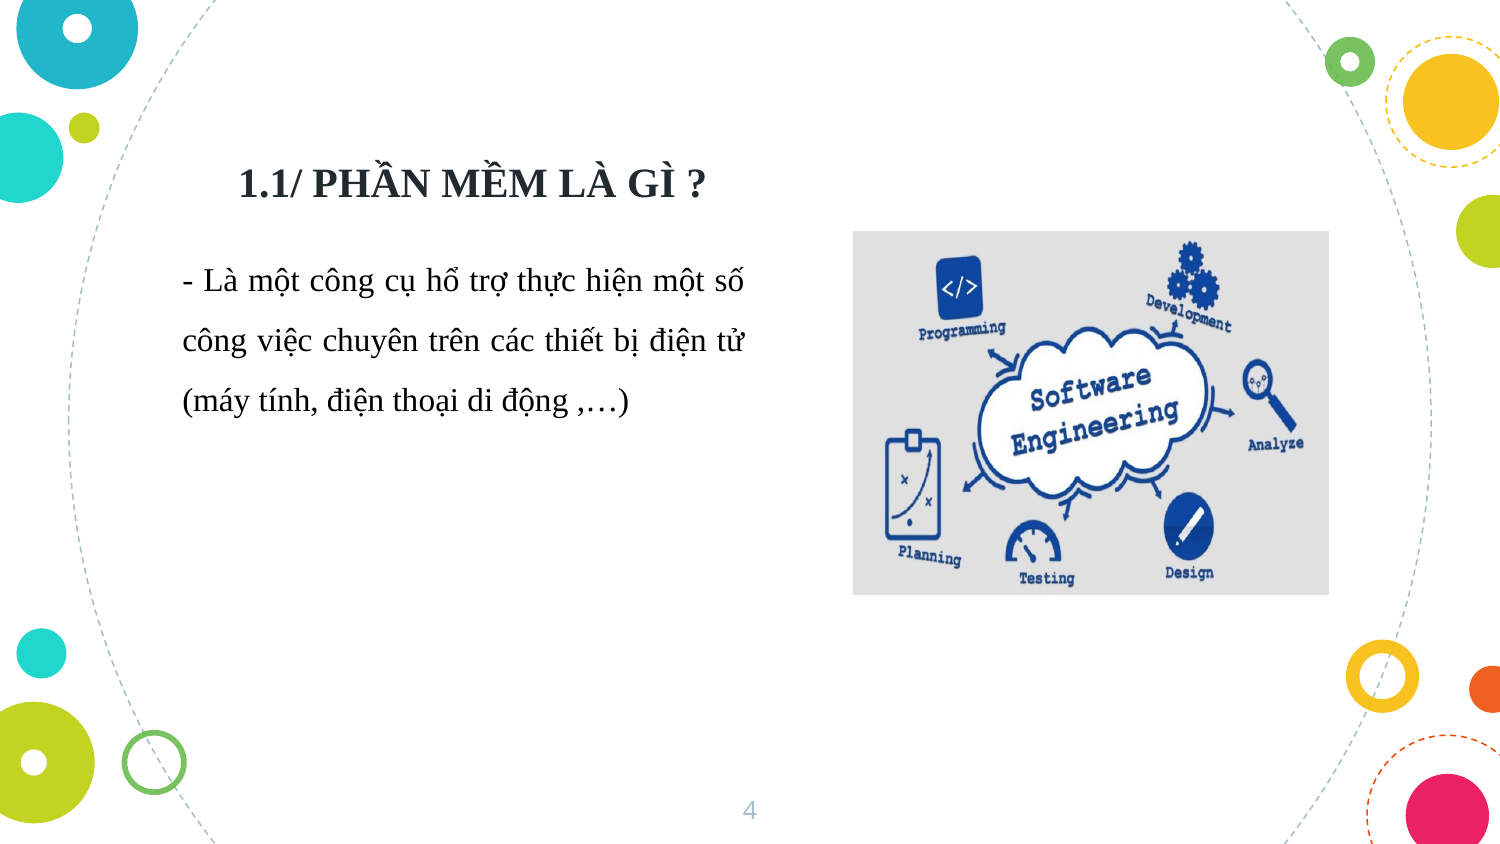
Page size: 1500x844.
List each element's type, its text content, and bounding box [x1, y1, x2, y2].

picture [853, 230, 1330, 595]
text_box 1.1/ PHẦN MỀM LÀ GÌ ? [185, 148, 761, 213]
slide_number 4 [711, 779, 789, 844]
text_box - Là một công cụ hổ trợ thực hiện một số công việc chuyên trên các thiết bị điện tử (máy tính, điện thoại di động ,…) [167, 231, 761, 426]
